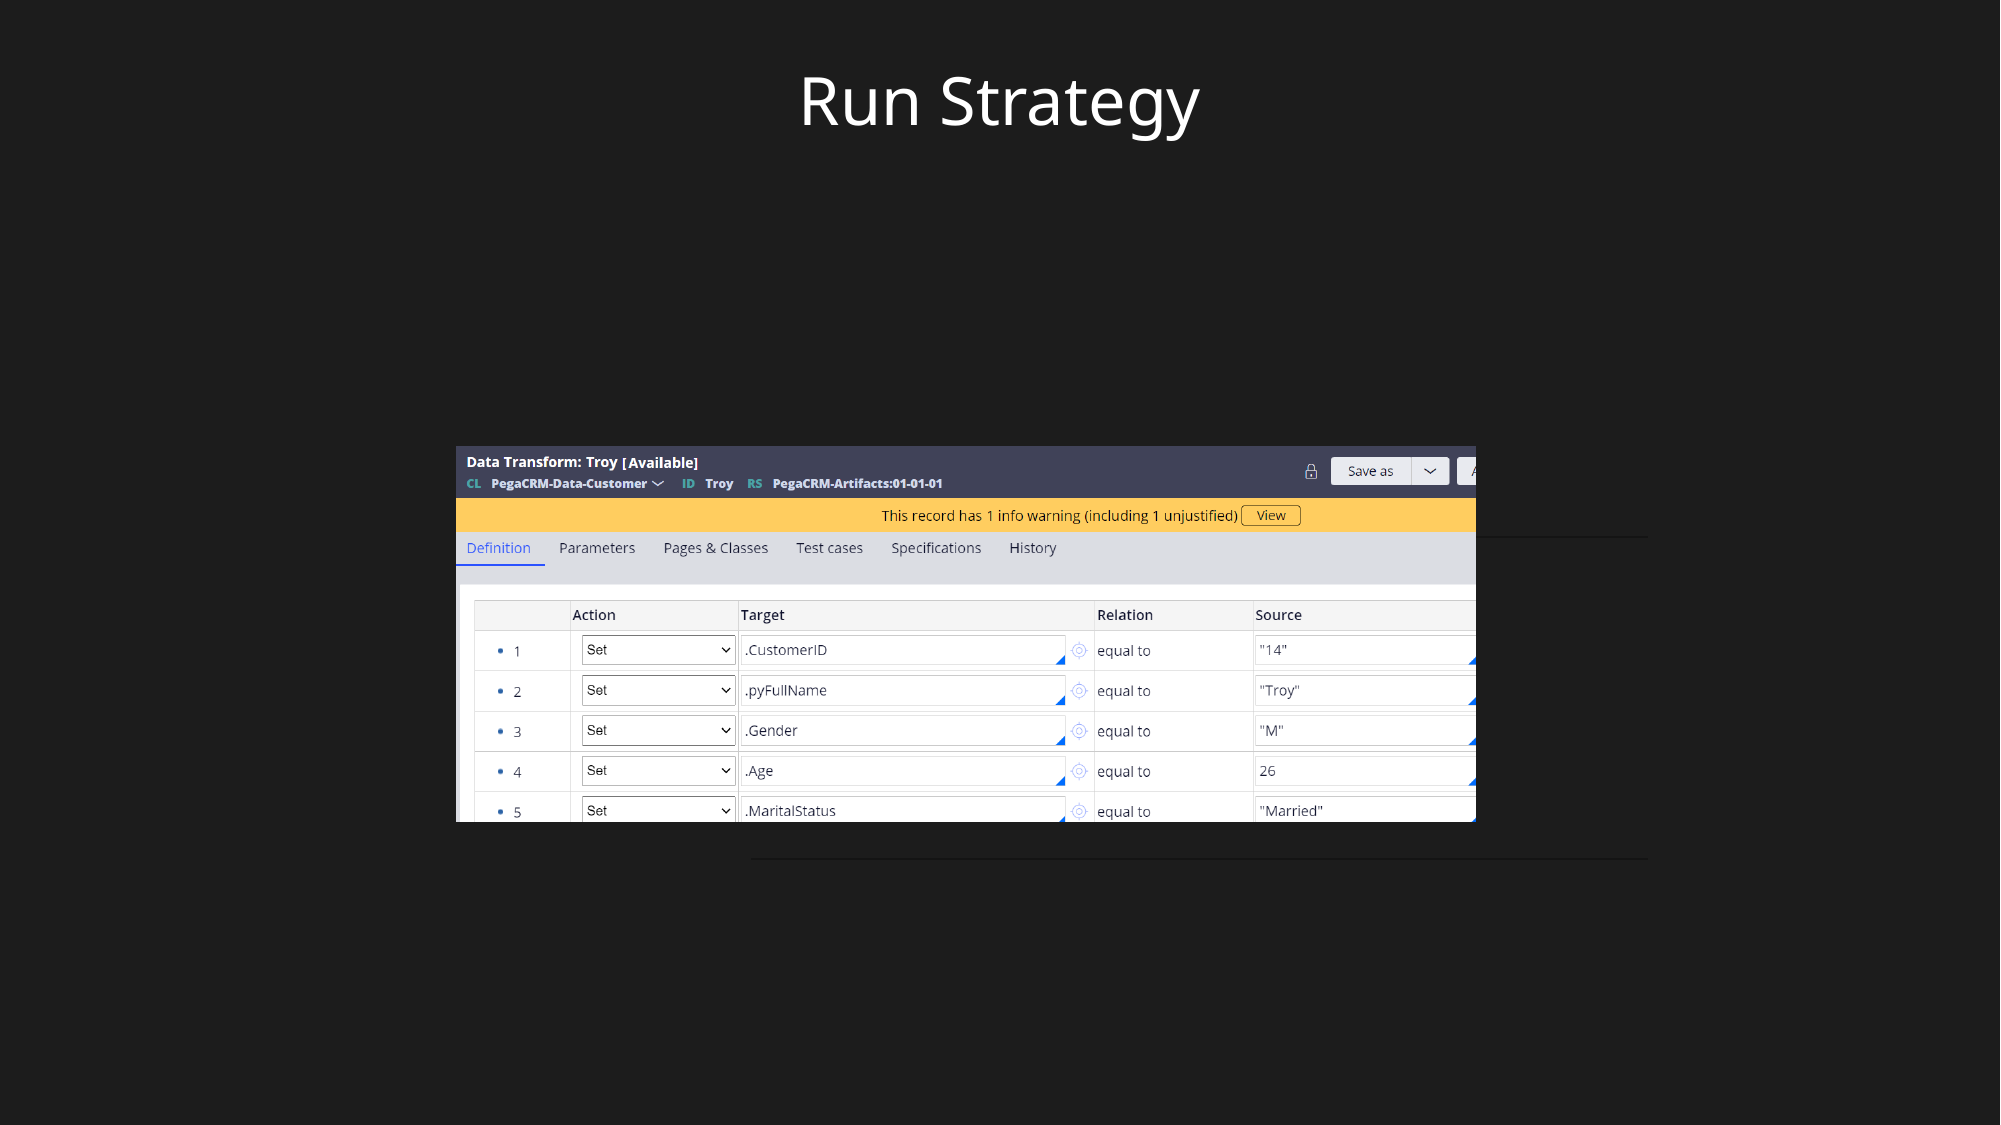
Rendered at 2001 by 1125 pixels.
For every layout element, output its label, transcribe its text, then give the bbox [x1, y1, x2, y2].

title Run Strategy [137, 59, 1863, 166]
picture [456, 446, 1476, 823]
